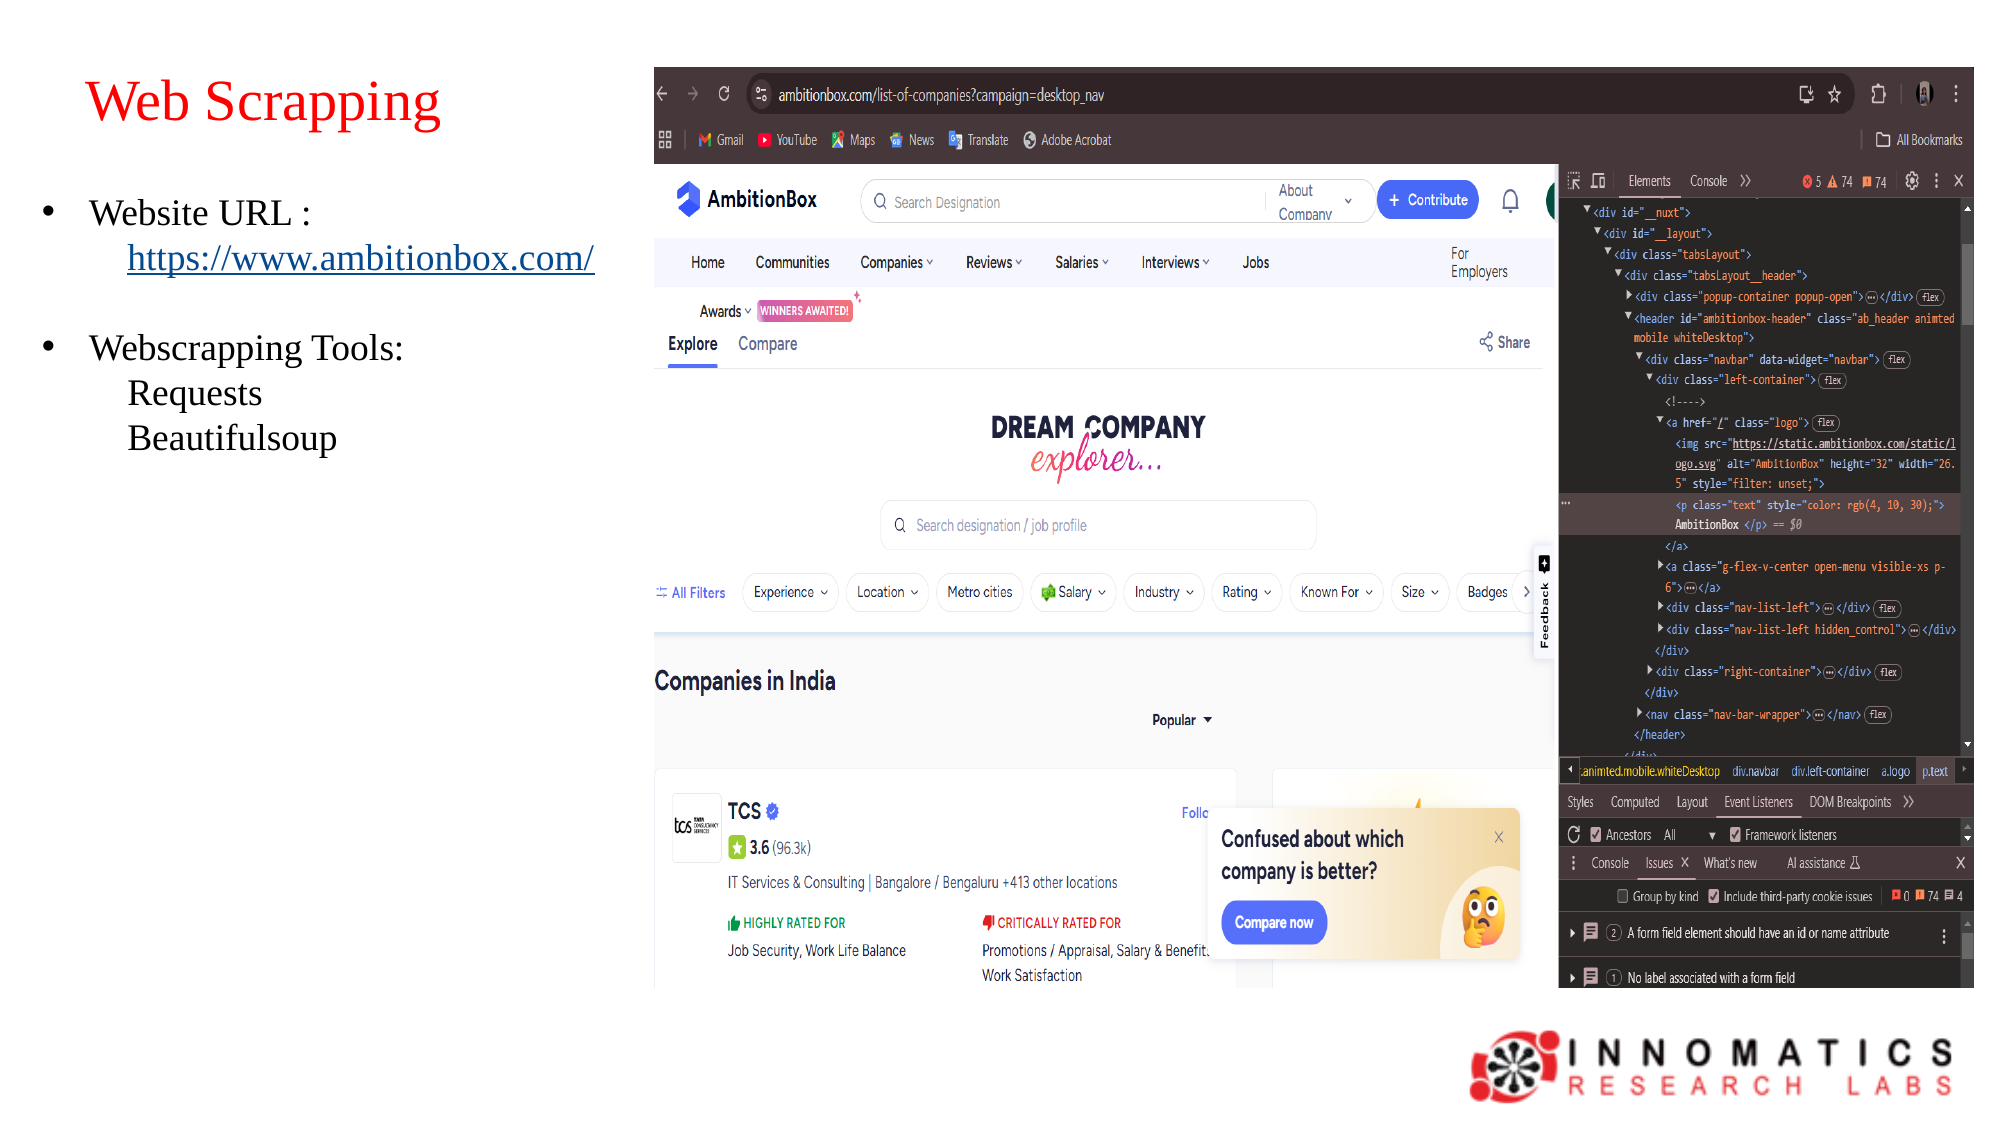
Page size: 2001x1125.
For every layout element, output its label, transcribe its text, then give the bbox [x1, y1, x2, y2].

text_box Website URL : https://www.ambitionbox.com/ Webscrapping Tools: Requests Beautifulsoup [26, 180, 631, 511]
picture [653, 66, 1974, 989]
picture [1445, 1014, 1975, 1125]
text_box Web Scrapping [70, 68, 650, 140]
